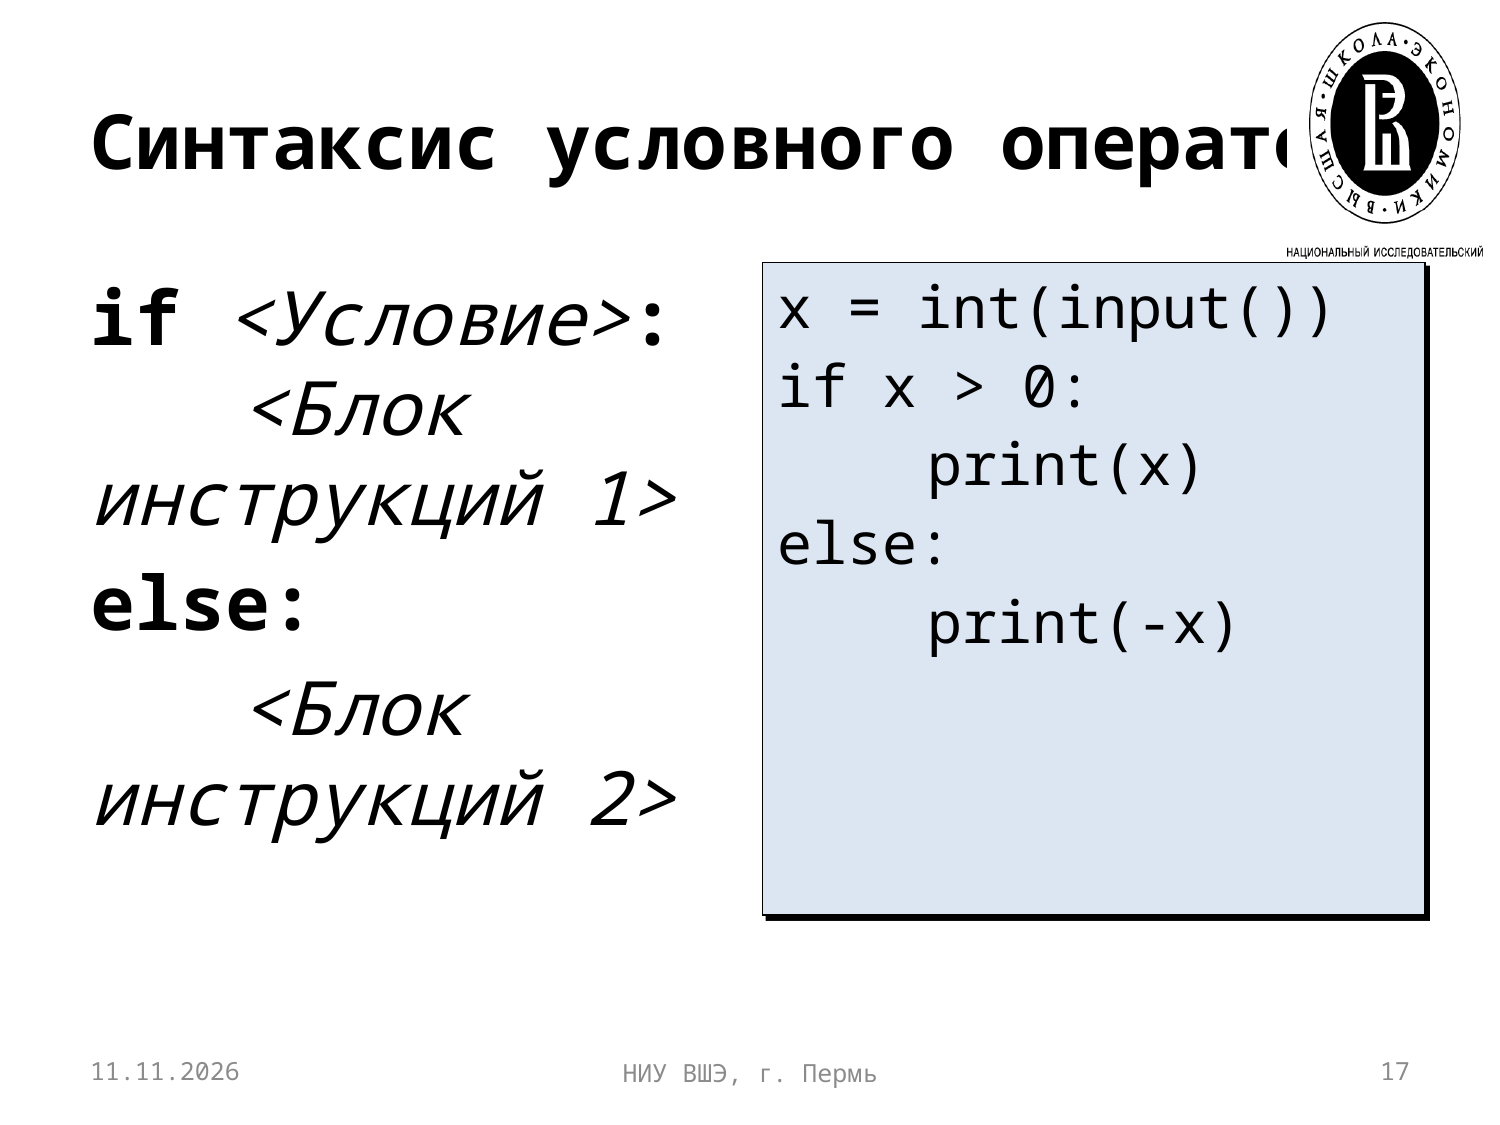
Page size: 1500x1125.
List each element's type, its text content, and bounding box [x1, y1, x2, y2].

slide_number 17 [1074, 1042, 1425, 1103]
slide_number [75, 1042, 425, 1103]
footer НИУ ВШЭ, г. Пермь [512, 1042, 988, 1103]
list x = int(input()) if x > 0: print(x) else: print(-x) [762, 262, 1425, 916]
picture [1287, 22, 1483, 274]
list if <Условие>: <Блок инструкций 1> else: <Блок инструкций 2> [75, 262, 738, 1005]
title Синтаксис условного оператора [75, 45, 1282, 233]
